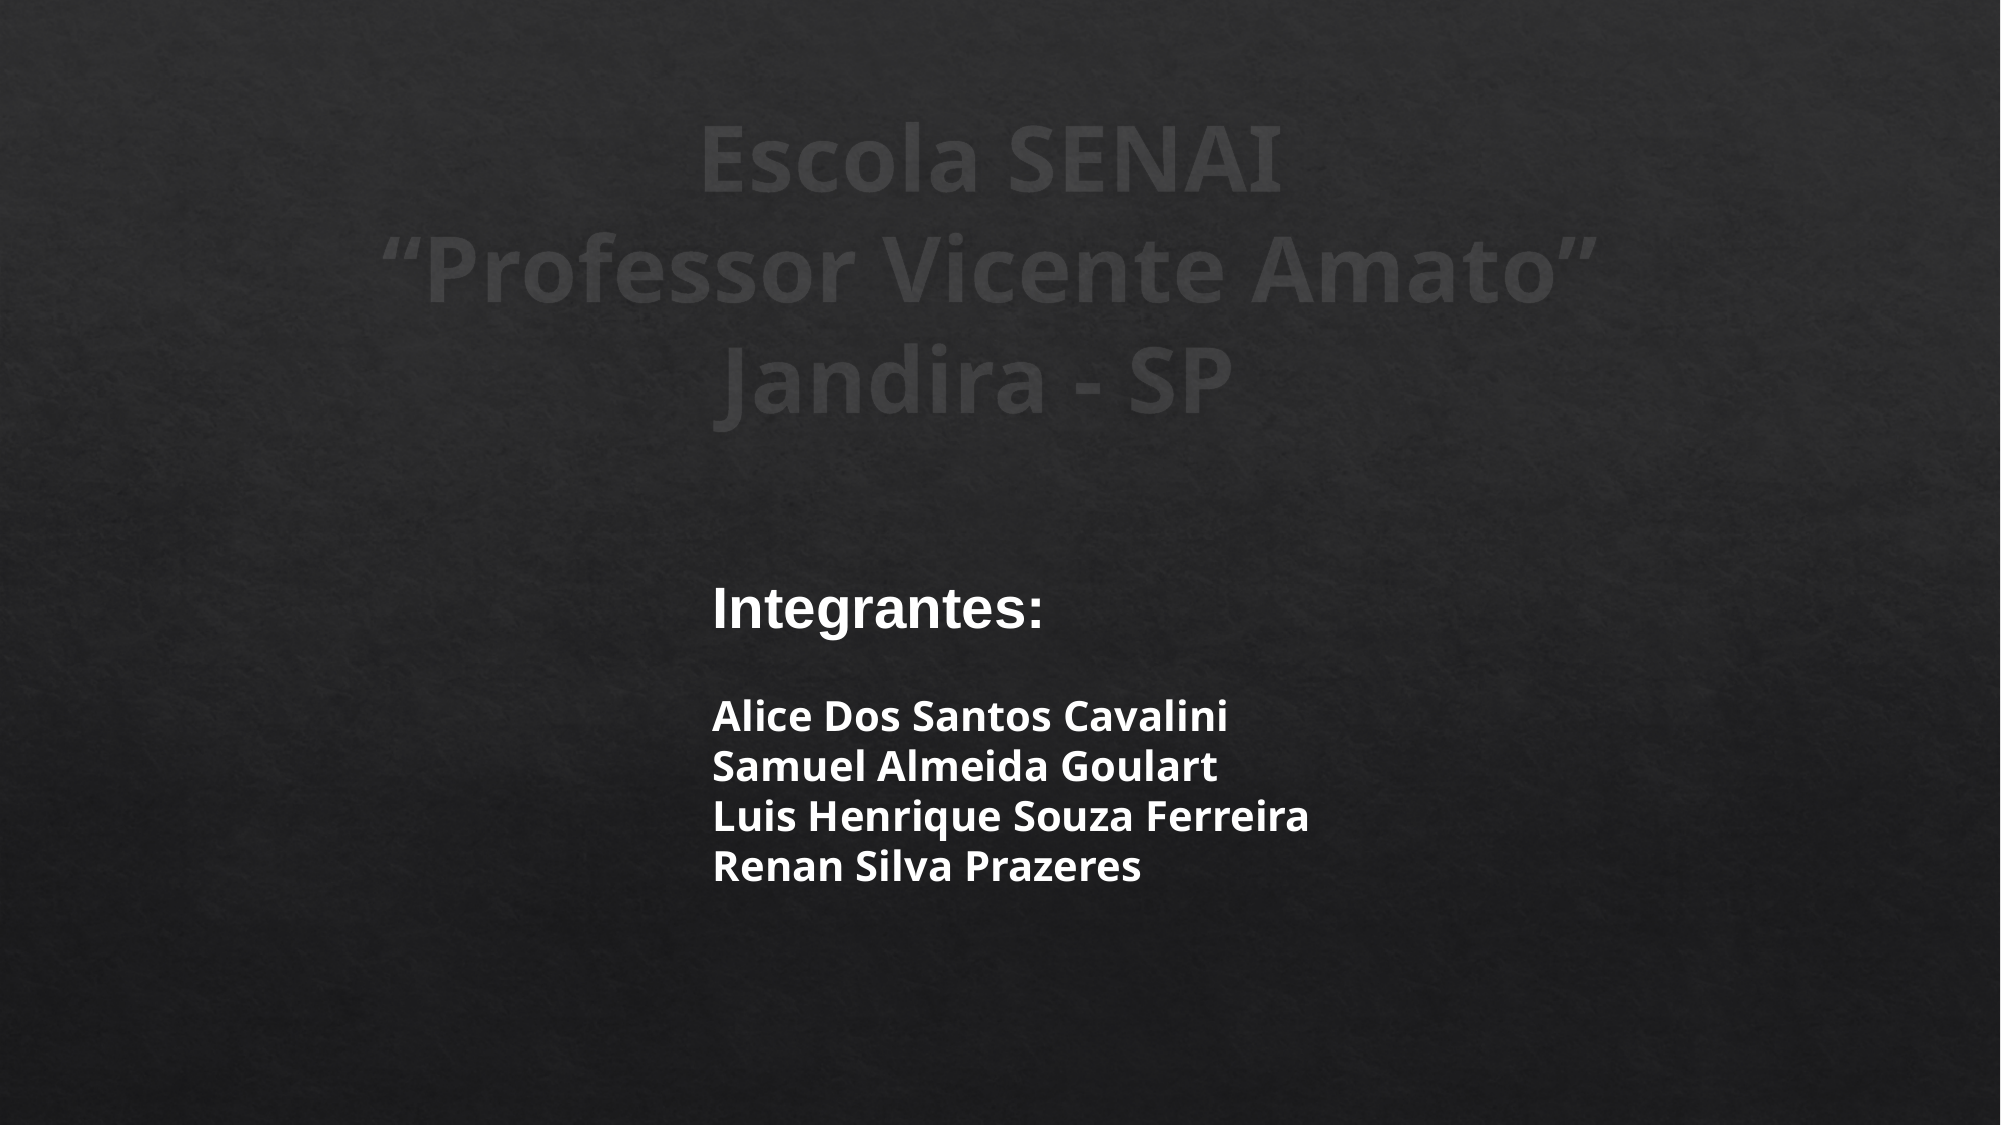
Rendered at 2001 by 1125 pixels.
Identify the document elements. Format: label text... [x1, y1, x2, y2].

text_box Integrantes: Alice Dos Santos Cavalini Samuel Almeida Goulart Luis Henrique Souza Ferreira Renan Silva Prazeres [698, 562, 1441, 898]
title Escola SENAI “Professor Vicente Amato” Jandira - SP [0, 88, 1980, 440]
